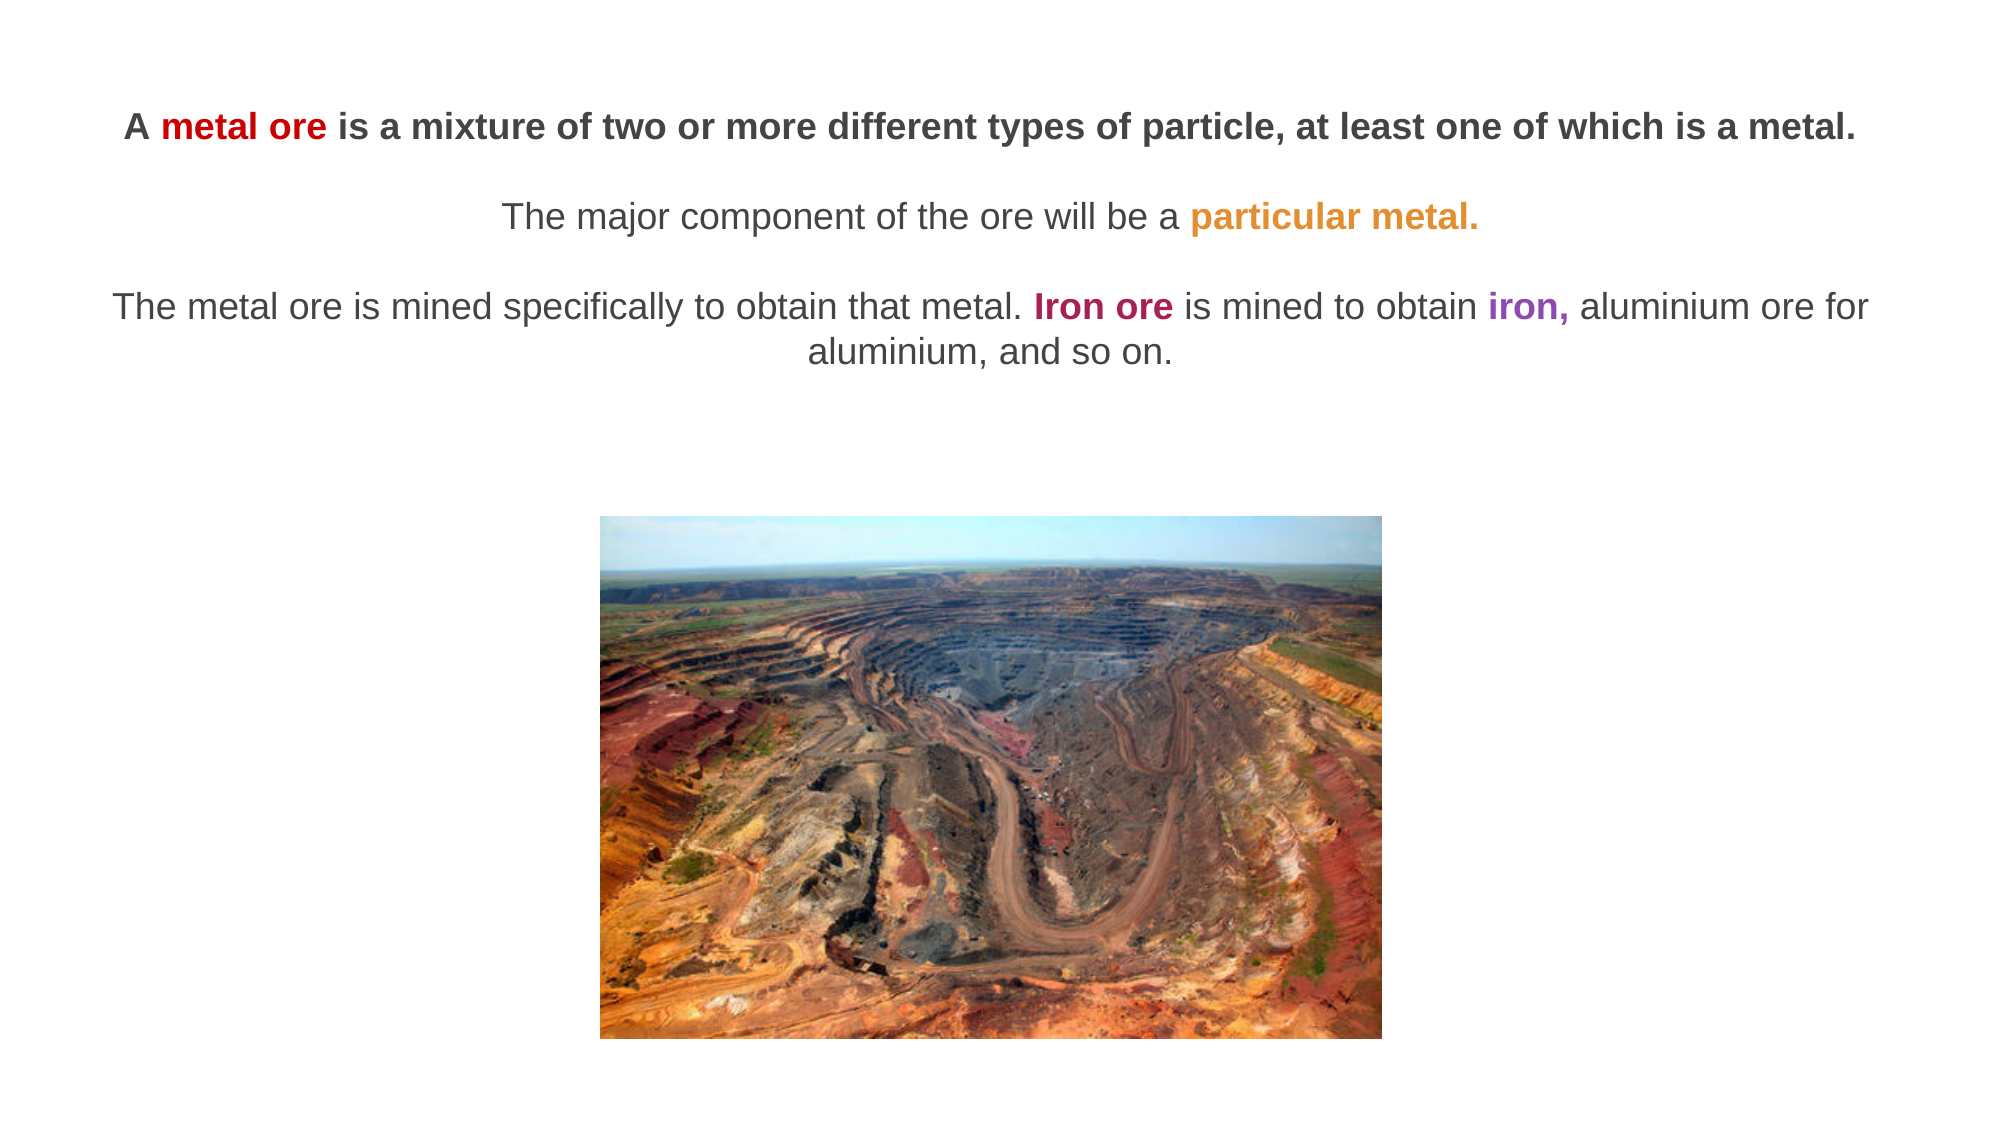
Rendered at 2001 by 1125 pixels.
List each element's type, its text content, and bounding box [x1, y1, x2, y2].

picture [599, 516, 1382, 1039]
text_box A metal ore is a mixture of two or more different types of particle, at least one of which is a metal. The major component of the ore will be a particular metal. The metal ore is mined specifically to obtain that metal. Iron ore is mined to obtain iron, aluminium ore for aluminium, and so on. [83, 94, 1898, 425]
